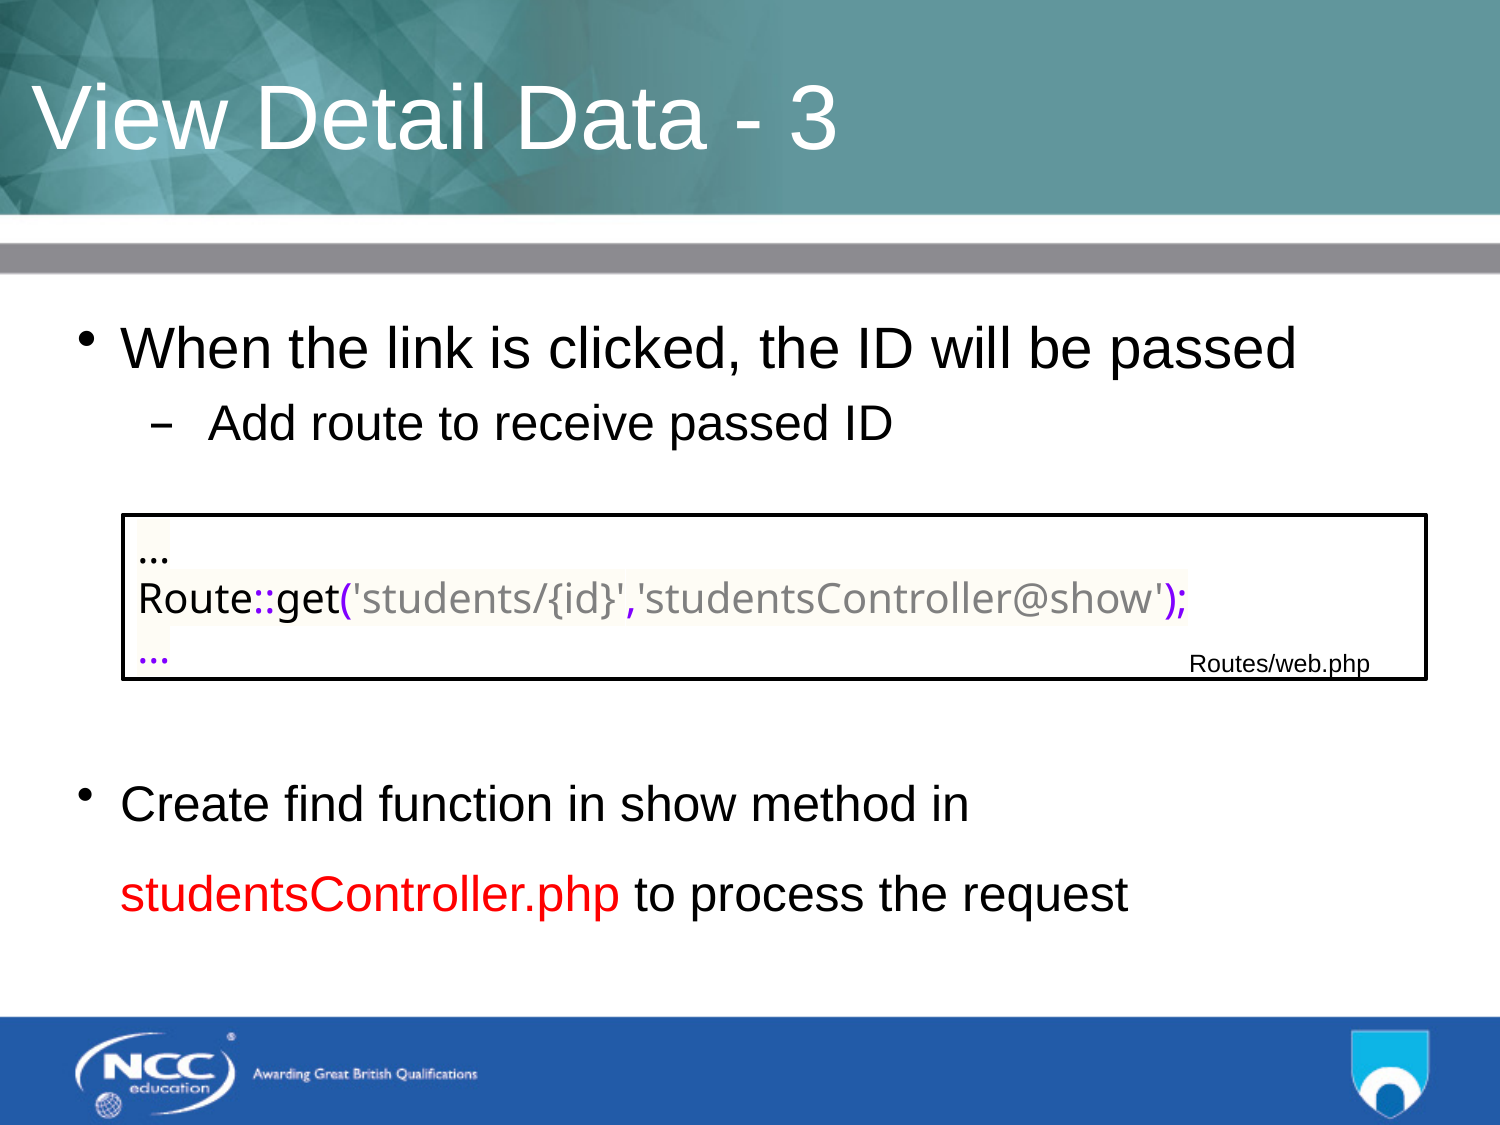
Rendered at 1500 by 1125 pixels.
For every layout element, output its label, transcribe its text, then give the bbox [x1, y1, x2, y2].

text_box Routes/web.php [1174, 639, 1386, 685]
title View Detail Data - 3 [16, 19, 1459, 207]
list When the link is clicked, the ID will be passed Add route to receive passed ID Create find function in show method in studentsController.php to process the request [17, 302, 1471, 1012]
text_box … Route::get('students/{id}','studentsController@show'); … [121, 513, 1428, 681]
picture [0, 0, 1500, 1125]
